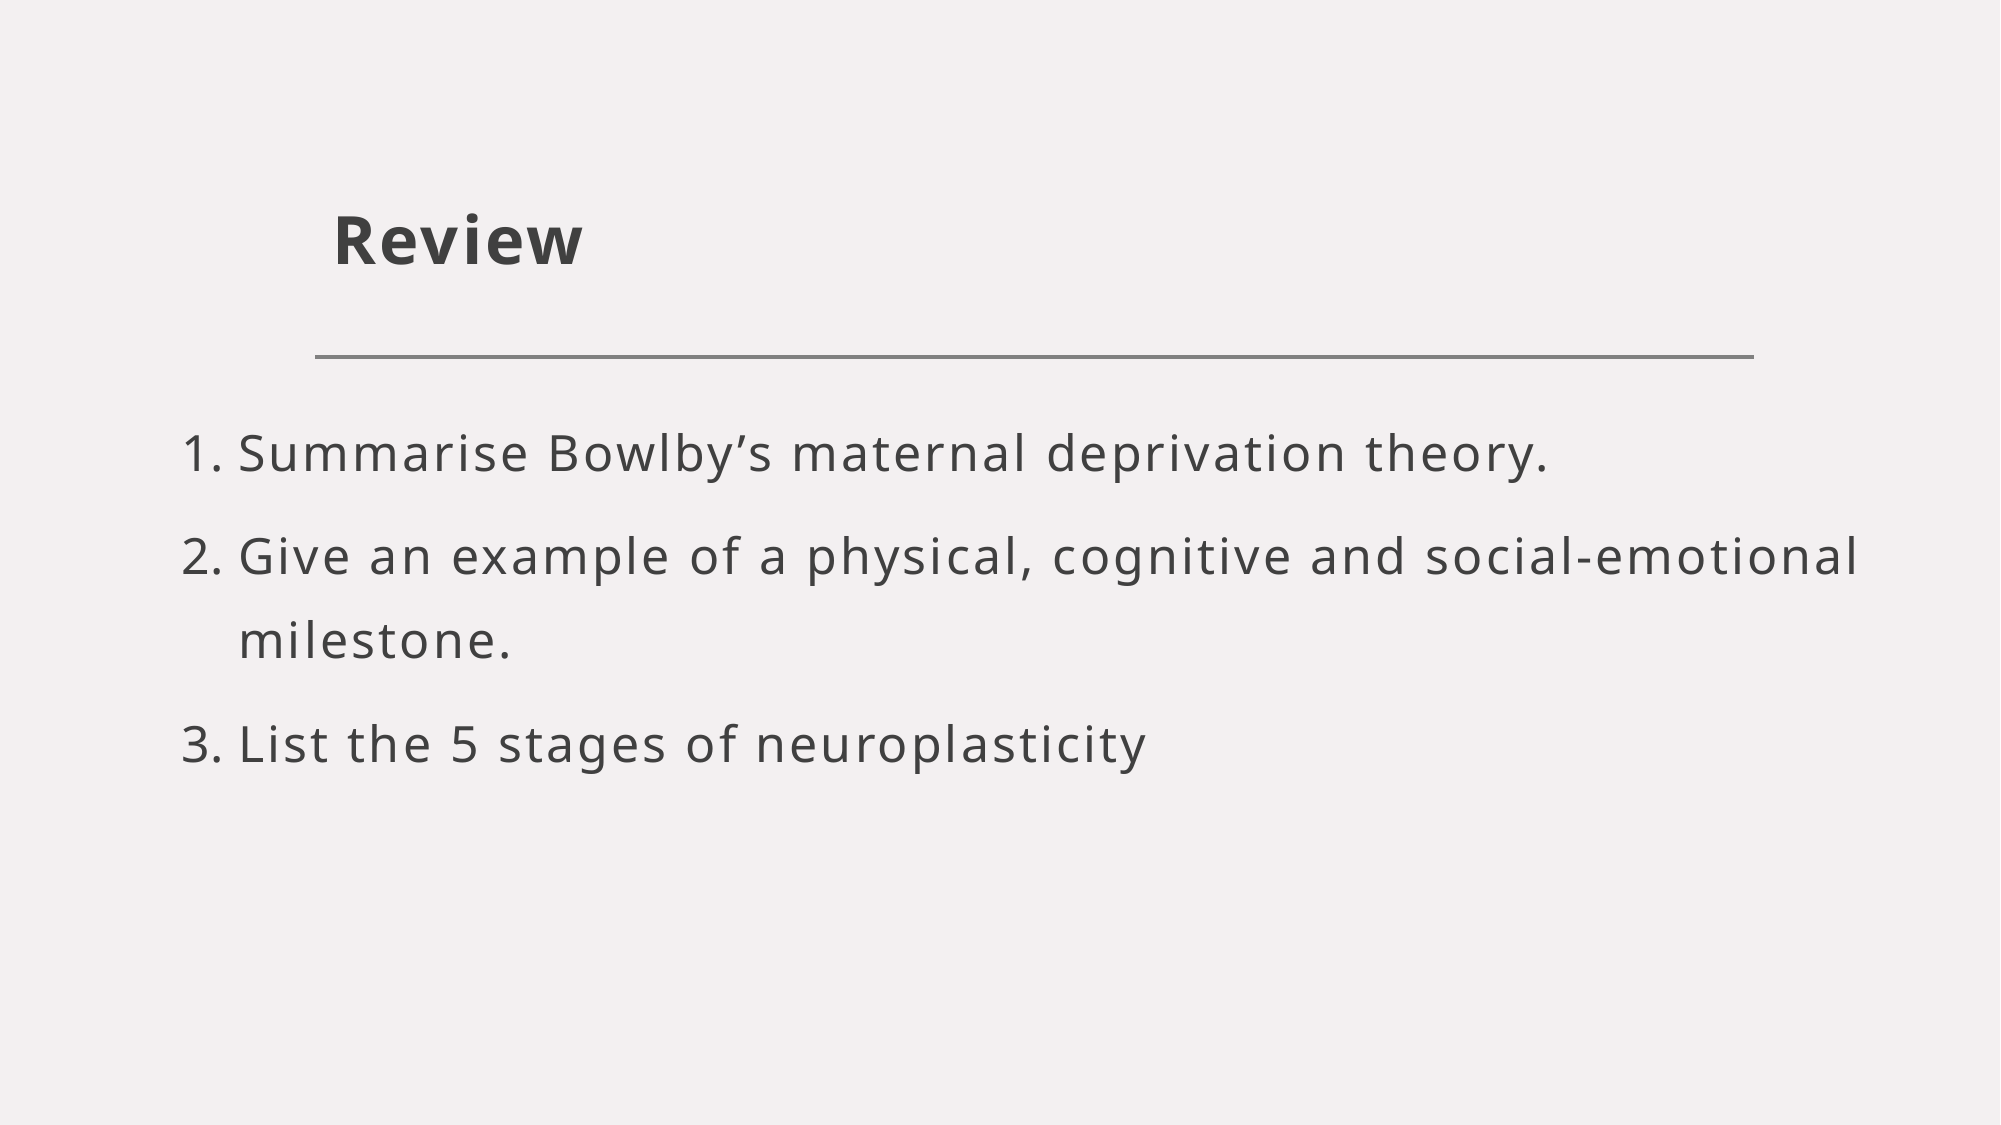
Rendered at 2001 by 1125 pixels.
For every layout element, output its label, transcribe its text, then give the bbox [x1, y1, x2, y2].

list Summarise Bowlby’s maternal deprivation theory. Give an example of a physical, cognitive and social-emotional milestone. List the 5 stages of neuroplasticity [163, 379, 1889, 972]
title Review [315, 72, 1754, 294]
